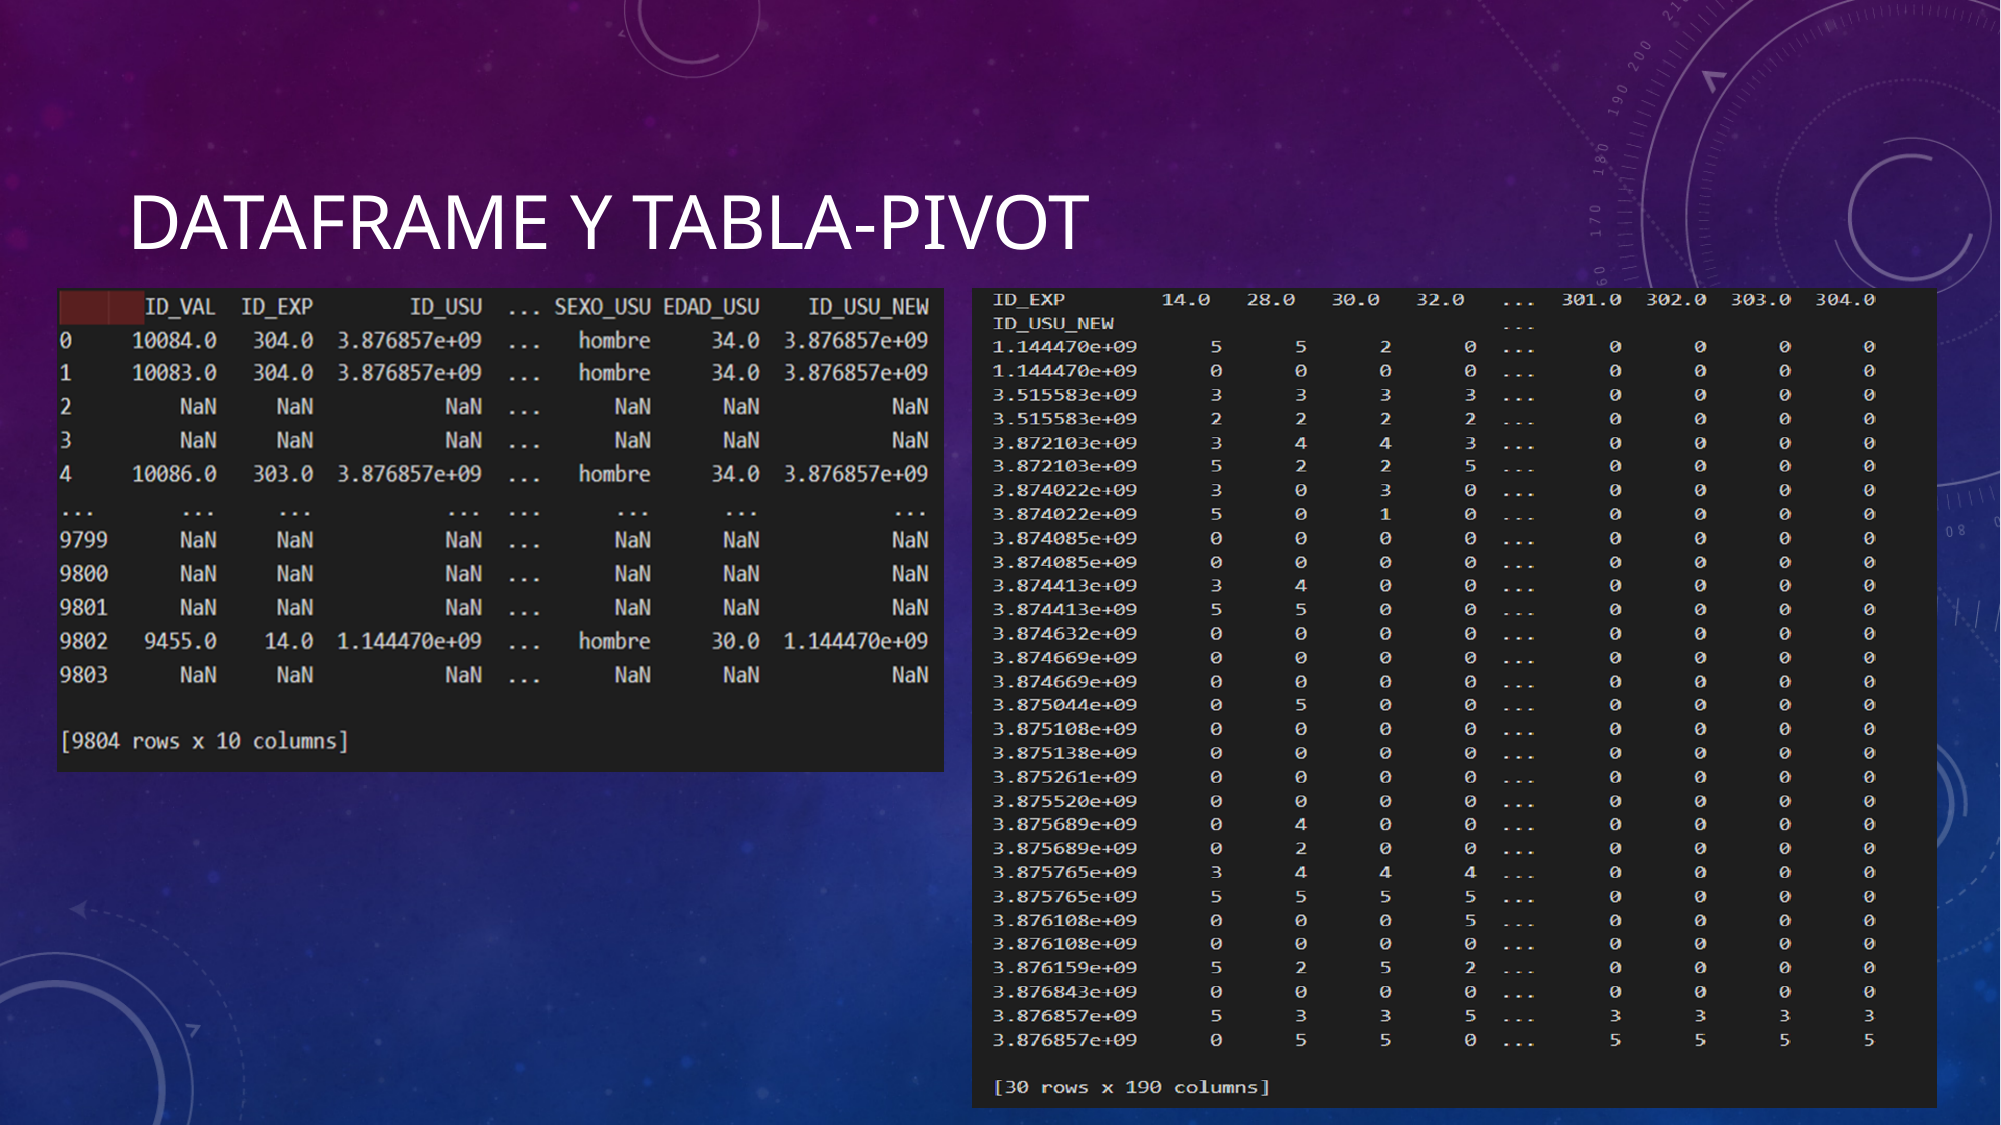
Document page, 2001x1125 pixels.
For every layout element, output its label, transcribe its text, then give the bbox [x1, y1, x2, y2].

picture [0, 0, 2001, 1125]
title Dataframe y tabla-pivot [112, 99, 1775, 339]
